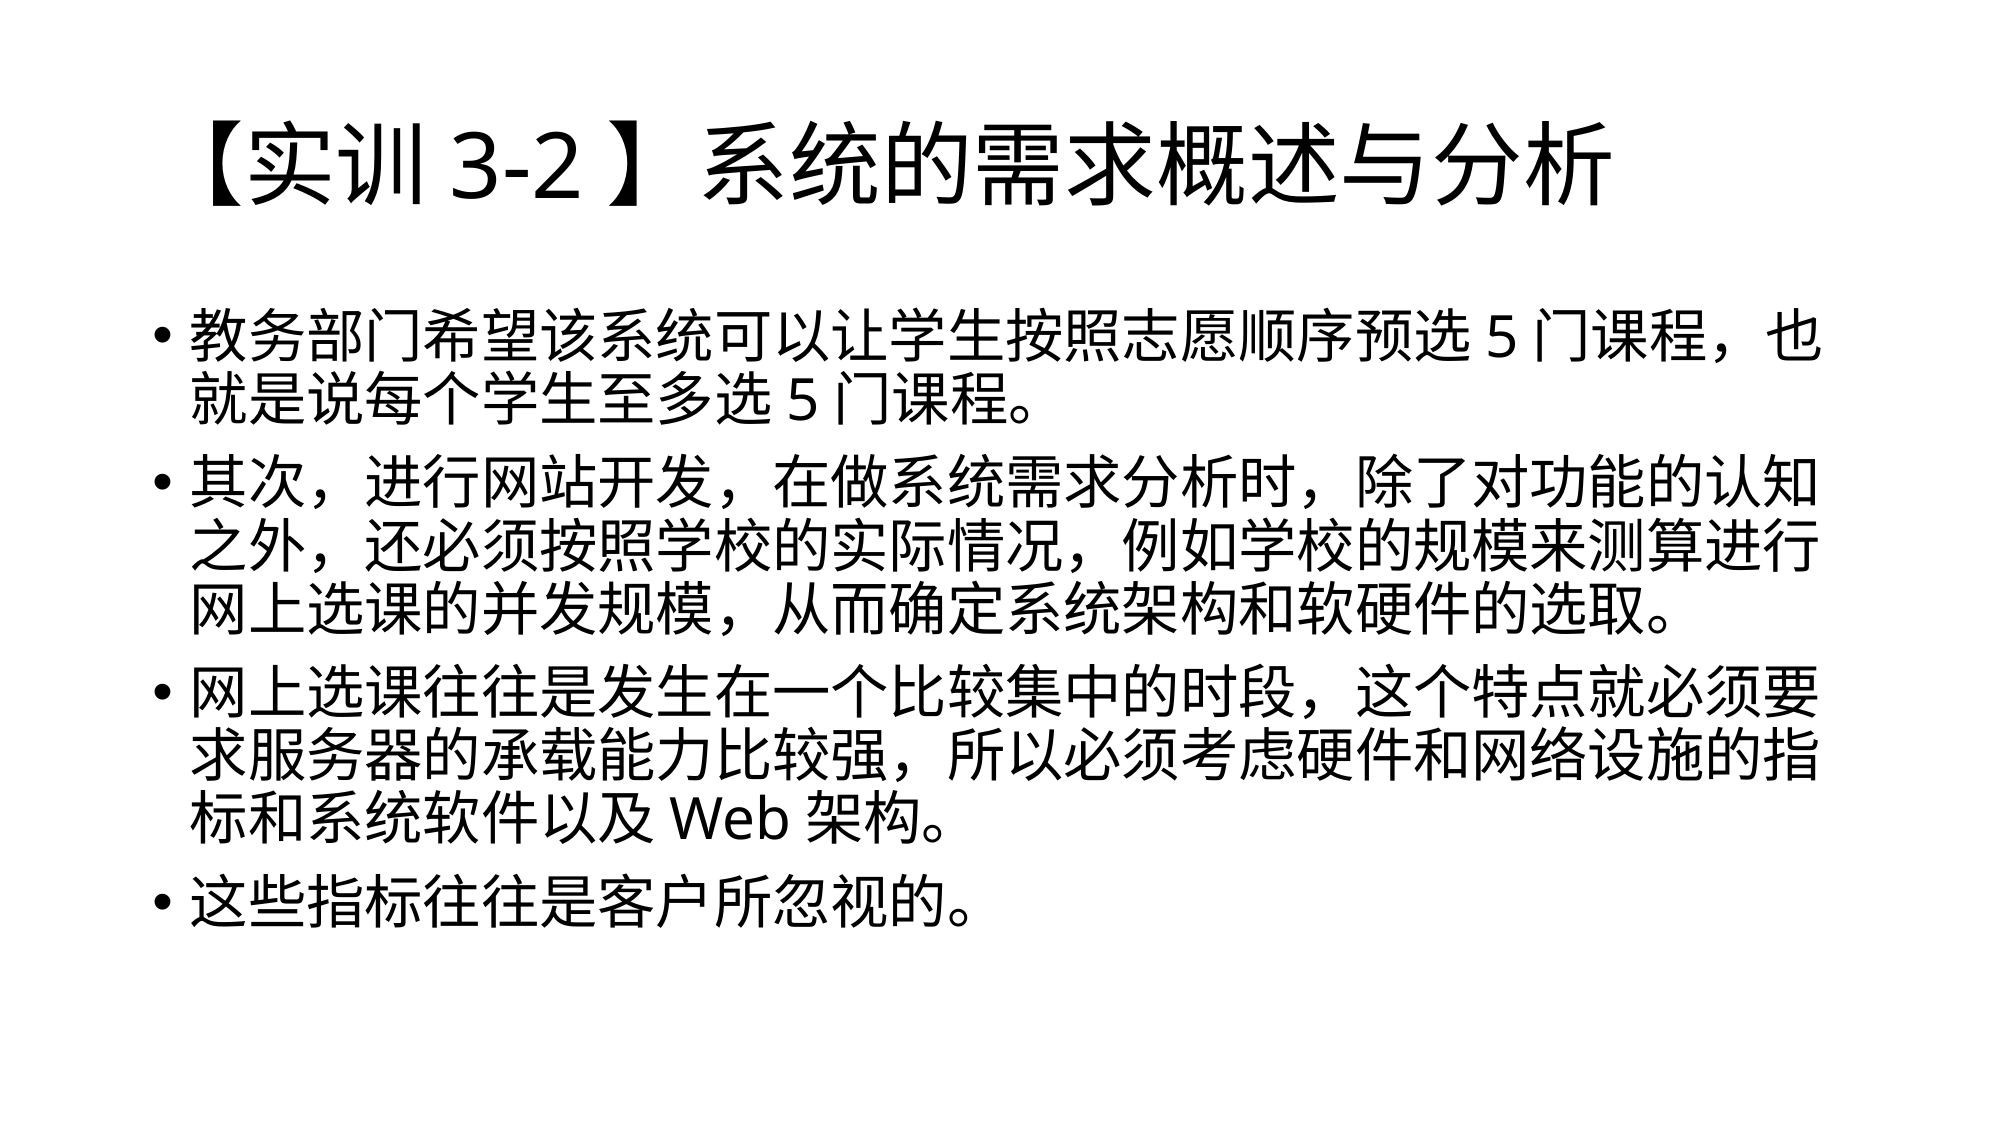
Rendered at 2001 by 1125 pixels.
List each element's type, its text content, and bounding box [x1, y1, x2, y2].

list 教务部门希望该系统可以让学生按照志愿顺序预选5门课程，也就是说每个学生至多选5门课程。 其次，进行网站开发，在做系统需求分析时，除了对功能的认知之外，还必须按照学校的实际情况，例如学校的规模来测算进行网上选课的并发规模，从而确定系统架构和软硬件的选取。 网上选课往往是发生在一个比较集中的时段，这个特点就必须要求服务器的承载能力比较强，所以必须考虑硬件和网络设施的指标和系统软件以及Web架构。 这些指标往往是客户所忽视的。 [137, 299, 1863, 1014]
title 【实训3-2】系统的需求概述与分析 [137, 59, 1863, 278]
